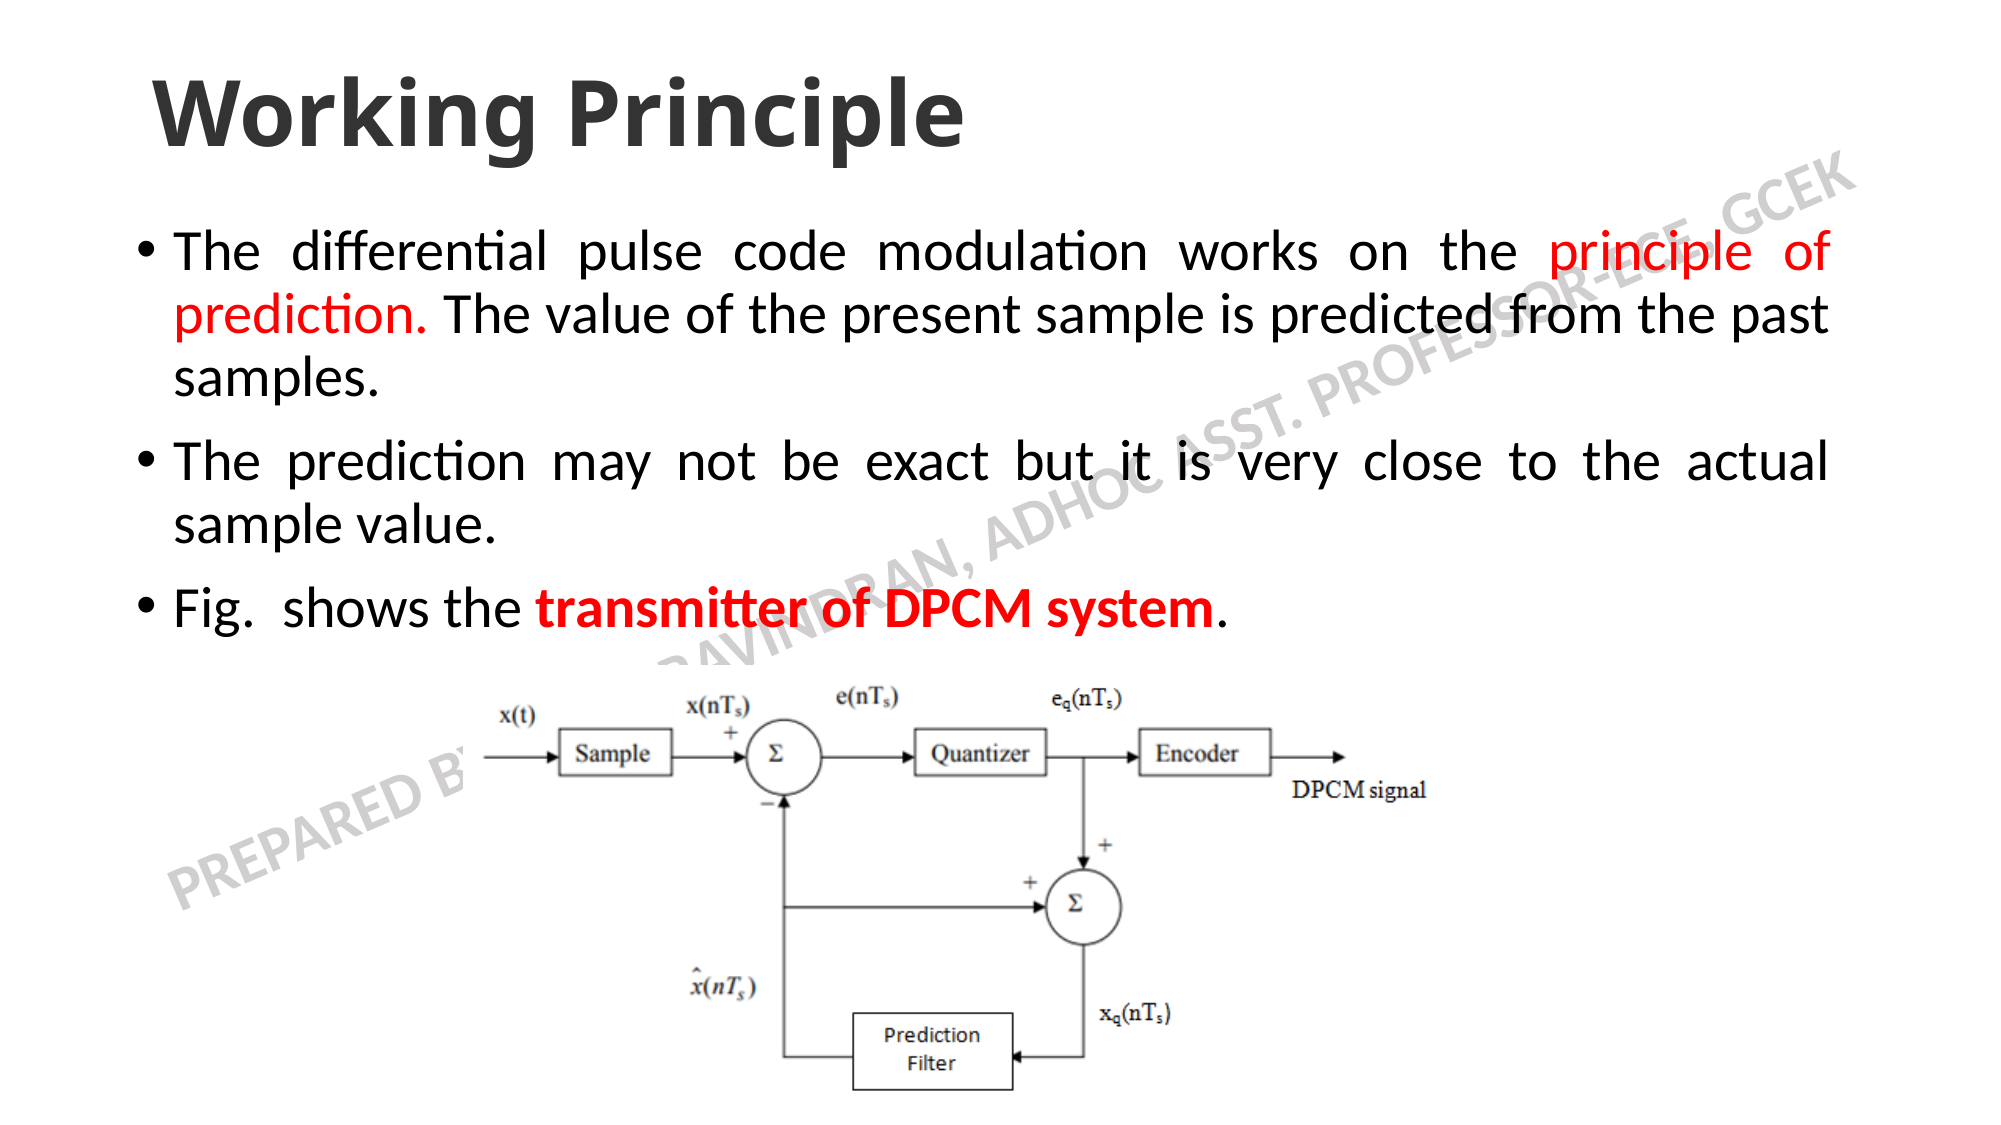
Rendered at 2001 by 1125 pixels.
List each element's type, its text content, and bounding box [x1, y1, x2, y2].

picture [463, 665, 1452, 1105]
title Working Principle [137, 59, 1863, 278]
list The differential pulse code modulation works on the principle of prediction. The value of the present sample is predicted from the past samples. The prediction may not be exact but it is very close to the actual sample value. Fig. shows the transmitter of DPCM system. [121, 212, 1847, 927]
